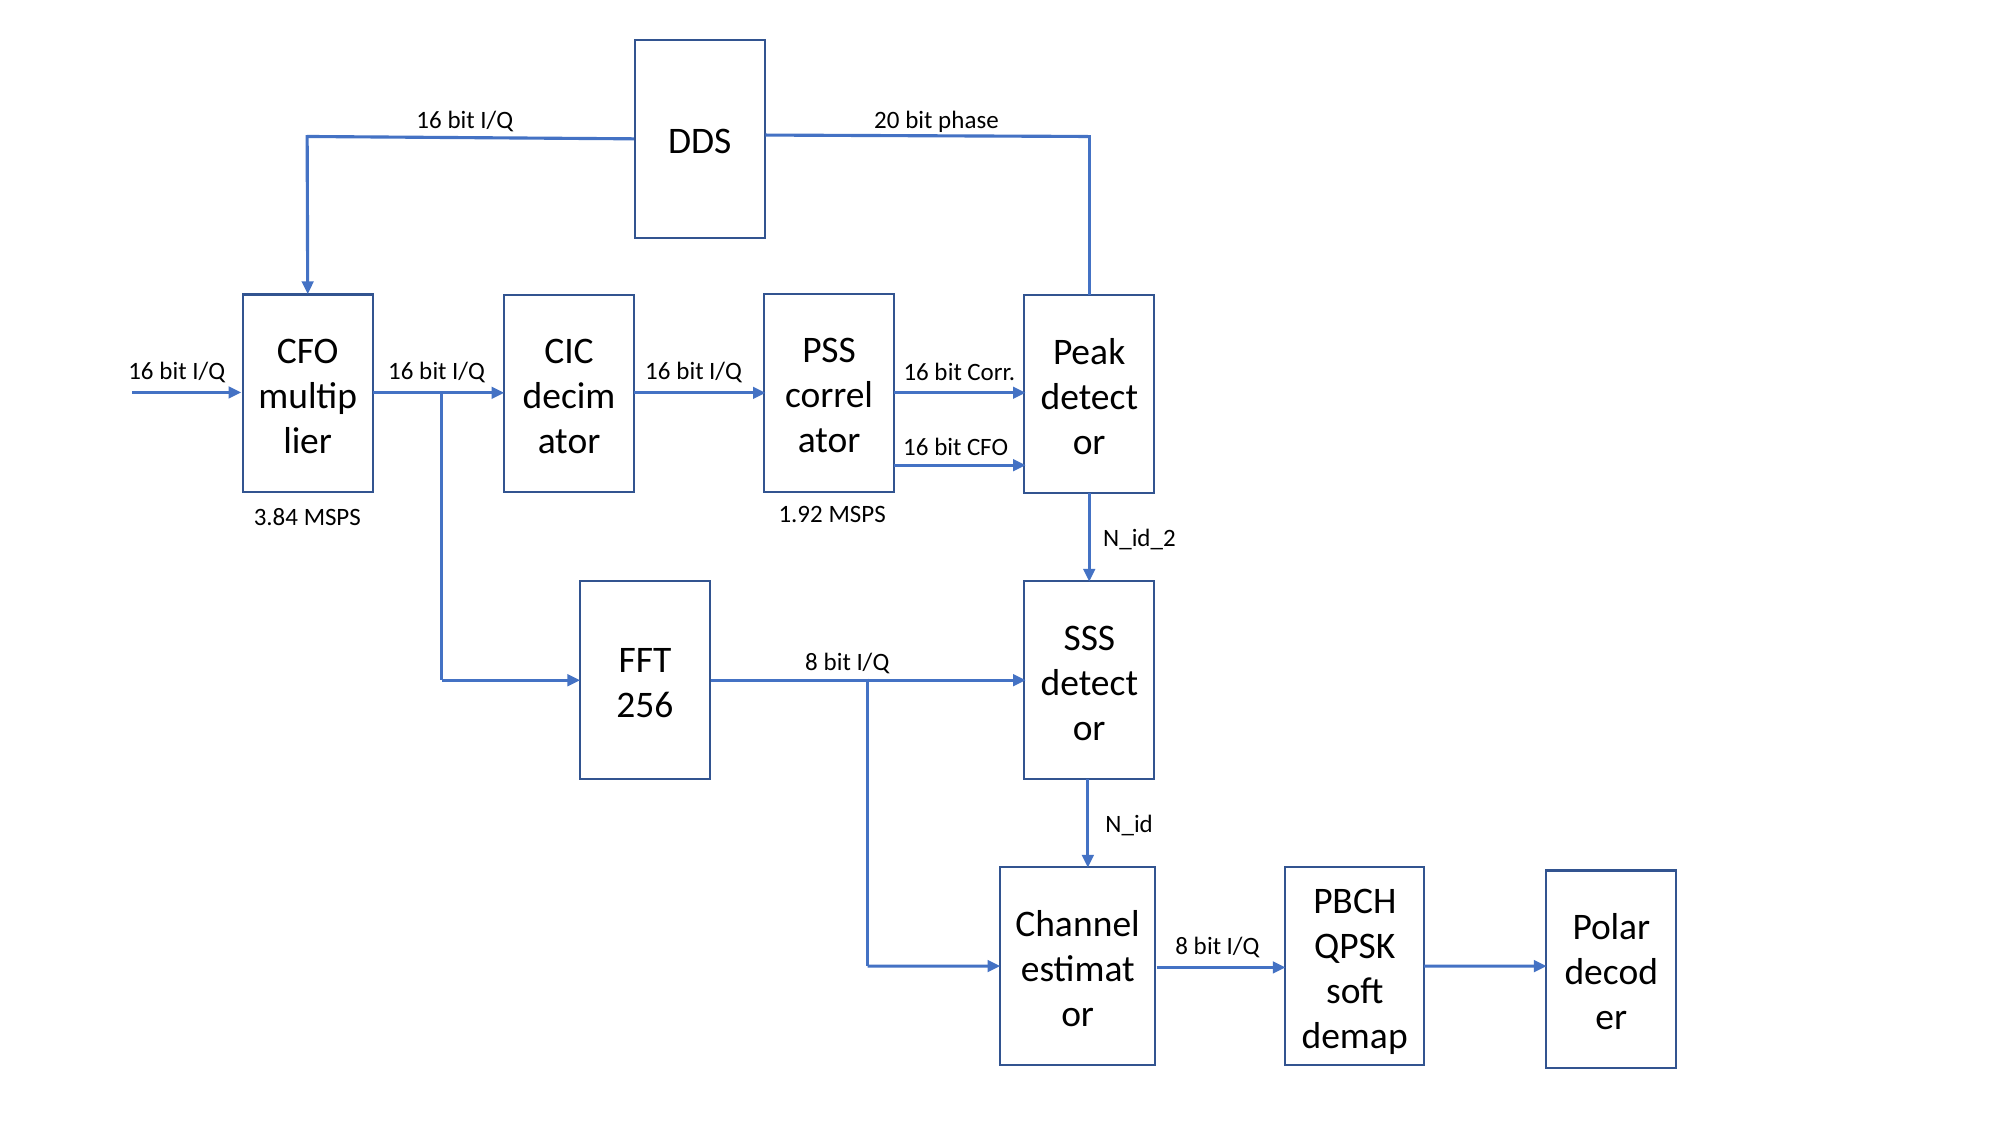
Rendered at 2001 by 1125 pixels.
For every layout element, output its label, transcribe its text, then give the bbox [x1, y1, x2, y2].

text_box CFO multiplier [242, 293, 374, 492]
text_box SSS detector [1023, 580, 1155, 780]
text_box 16 bit I/Q [401, 95, 529, 136]
text_box 1.92 MSPS [763, 489, 901, 535]
text_box Peak detector [1023, 294, 1155, 494]
text_box Channel estimator [999, 866, 1156, 1066]
text_box PBCH QPSK soft demap [1284, 866, 1425, 1066]
text_box 20 bit phase [859, 95, 1015, 134]
text_box N_id_2 [1090, 514, 1192, 560]
text_box PSS correlator [763, 293, 895, 489]
text_box 16 bit I/Q [630, 347, 758, 393]
text_box 16 bit Corr. [888, 348, 1031, 394]
text_box CIC decimator [503, 294, 635, 493]
text_box N_id [1090, 800, 1169, 846]
text_box 3.84 MSPS [239, 492, 377, 538]
text_box 8 bit I/Q [1160, 922, 1275, 967]
text_box 16 bit CFO [888, 423, 1024, 468]
text_box 16 bit I/Q [373, 347, 501, 392]
text_box 8 bit I/Q [790, 638, 905, 680]
text_box Polar decoder [1545, 869, 1677, 1069]
text_box DDS [634, 39, 766, 239]
text_box 16 bit I/Q [113, 346, 241, 392]
text_box FFT 256 [579, 580, 711, 780]
